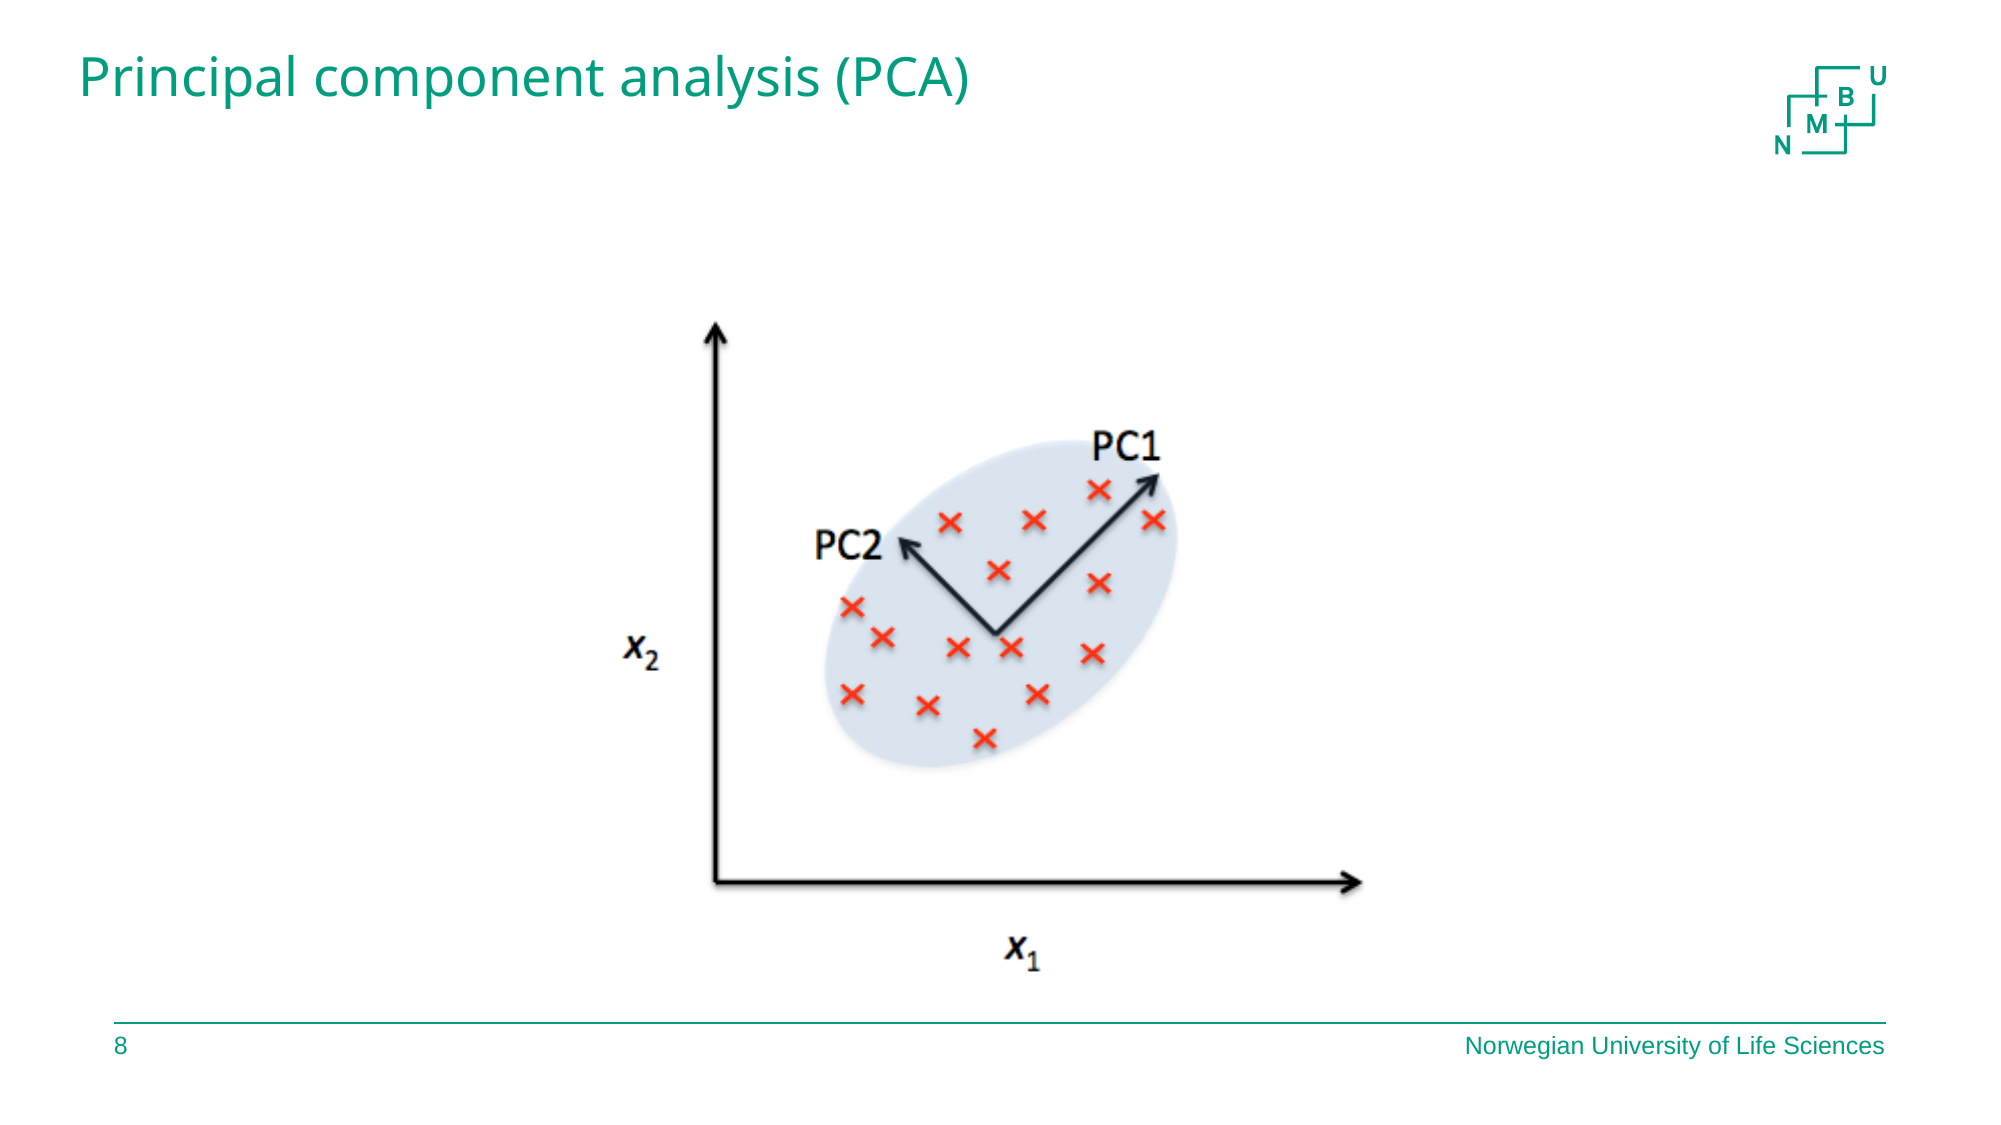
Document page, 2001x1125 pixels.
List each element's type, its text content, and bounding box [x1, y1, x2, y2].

footer Norwegian University of Life Sciences [1210, 1027, 1886, 1062]
slide_number 7 [114, 1027, 564, 1061]
text_box Principal component analysis (PCA) [64, 35, 1945, 115]
picture [594, 243, 1415, 1002]
